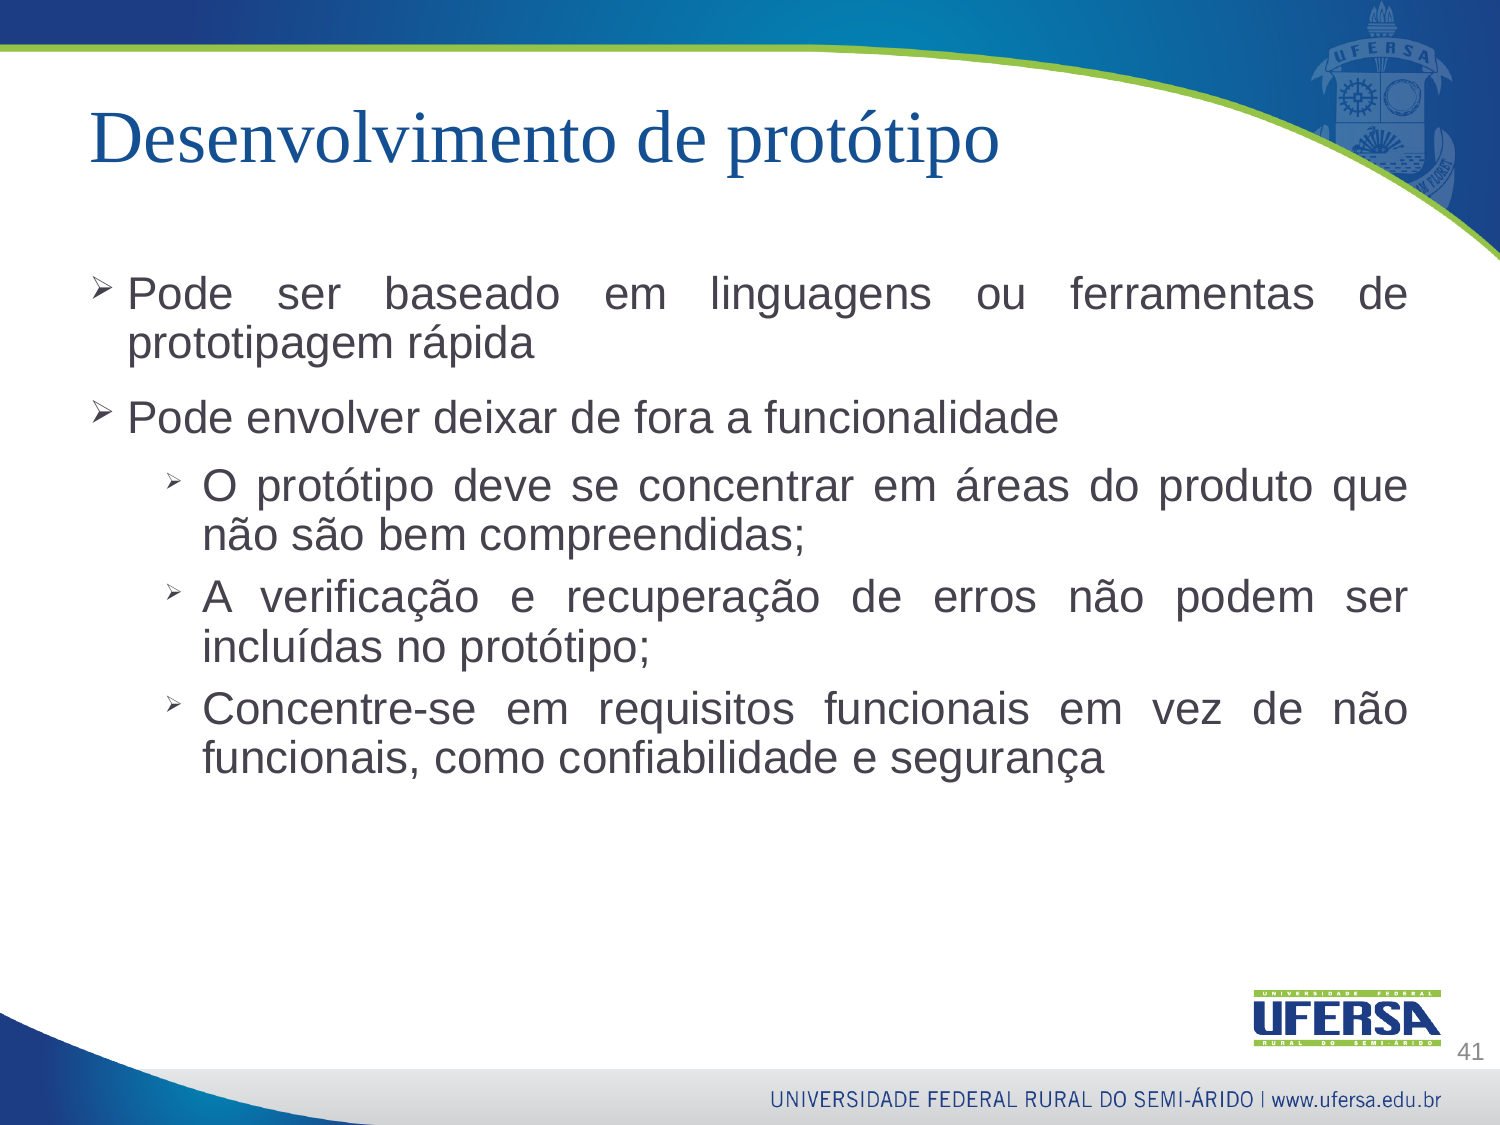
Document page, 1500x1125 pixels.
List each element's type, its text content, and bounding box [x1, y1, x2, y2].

slide_number 41 [1162, 1020, 1500, 1081]
picture [0, 0, 1500, 1125]
title Desenvolvimento de protótipo [75, 44, 1425, 233]
list Pode ser baseado em linguagens ou ferramentas de prototipagem rápida Pode envolver deixar de fora a funcionalidade O protótipo deve se concentrar em áreas do produto que não são bem compreendidas; A verificação e recuperação de erros não podem ser incluídas no protótipo; Concentre-se em requisitos funcionais em vez de não funcionais, como confiabilidade e segurança [75, 262, 1425, 1005]
